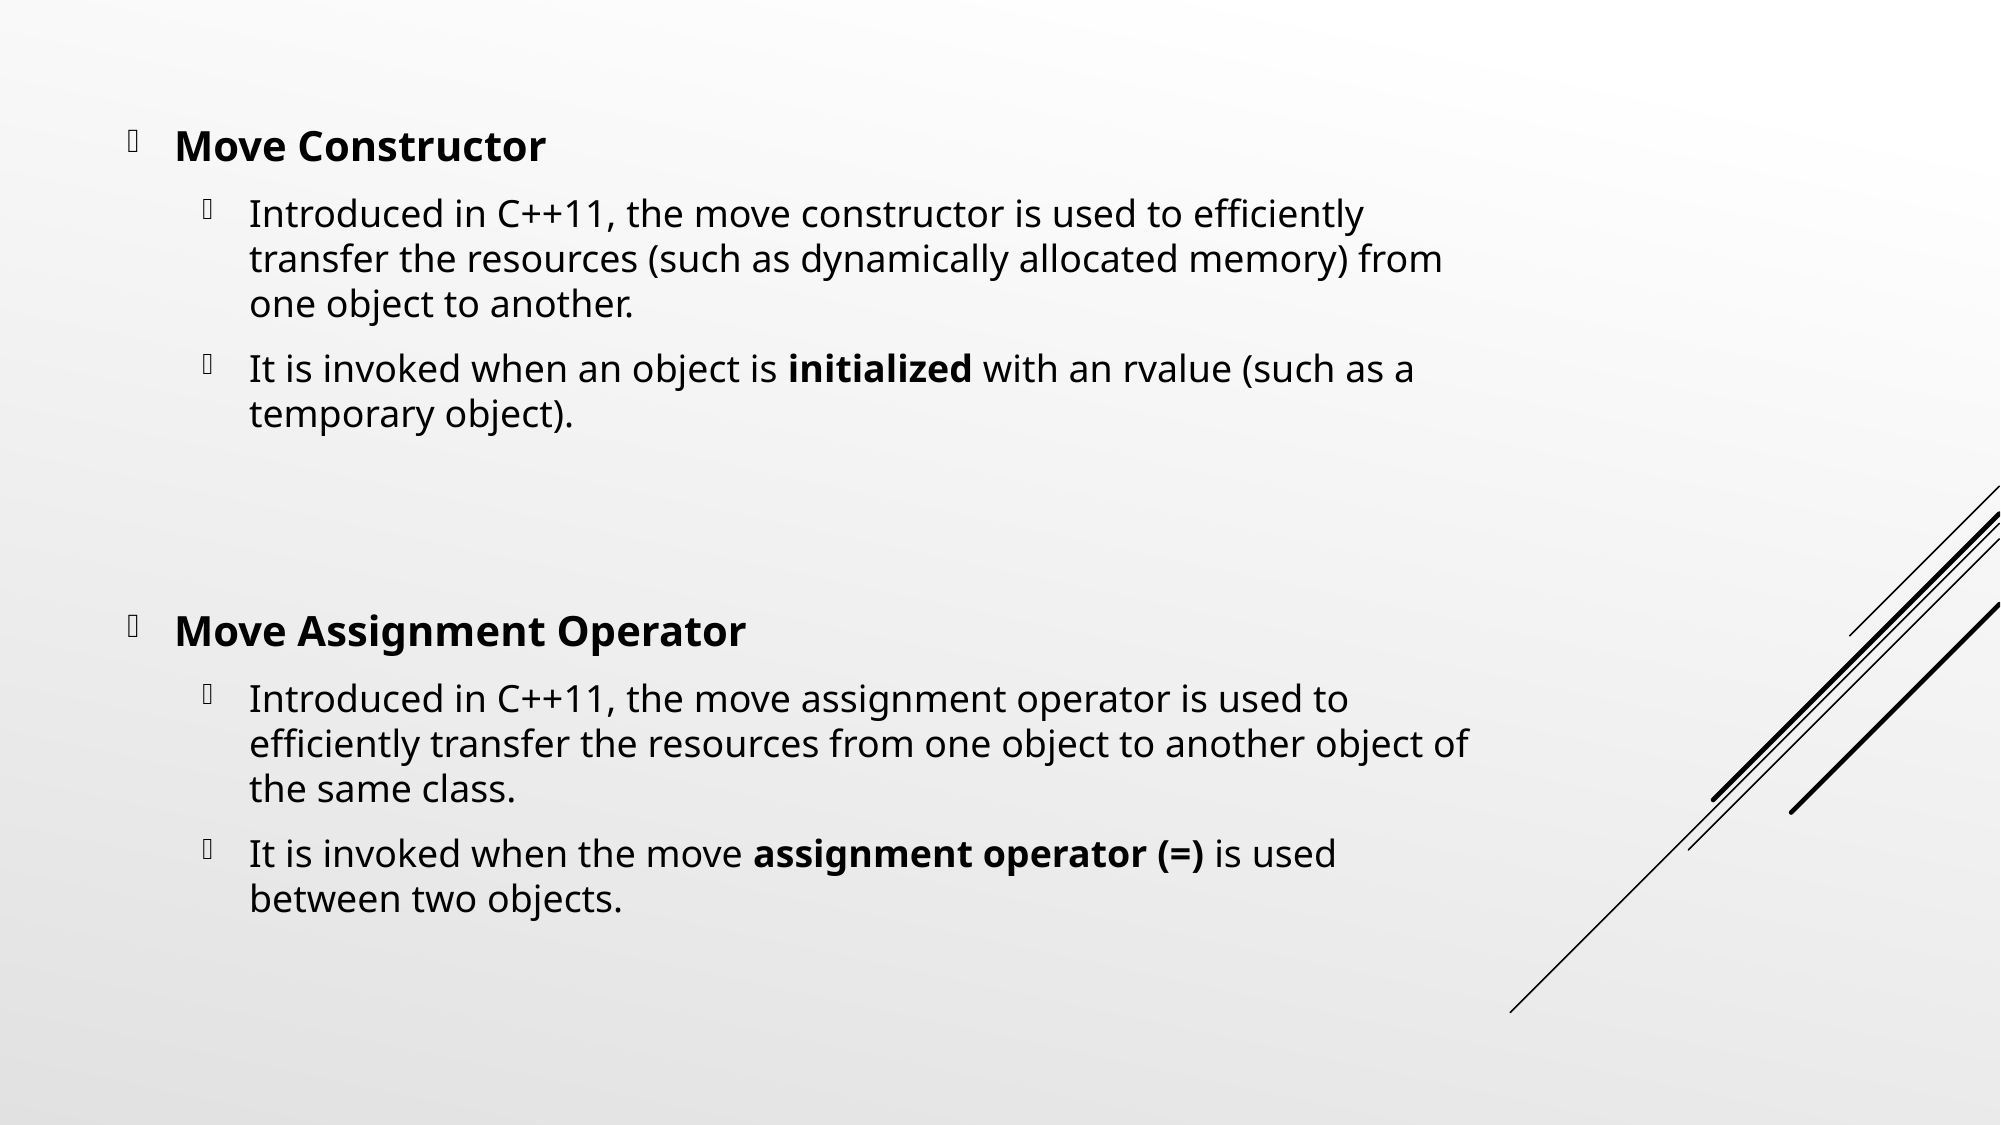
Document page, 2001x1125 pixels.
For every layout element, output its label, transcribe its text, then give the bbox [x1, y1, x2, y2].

list Move Constructor Introduced in C++11, the move constructor is used to efficiently transfer the resources (such as dynamically allocated memory) from one object to another. It is invoked when an object is initialized with an rvalue (such as a temporary object). Move Assignment Operator Introduced in C++11, the move assignment operator is used to efficiently transfer the resources from one object to another object of the same class. It is invoked when the move assignment operator (=) is used between two objects. [112, 112, 1513, 1083]
